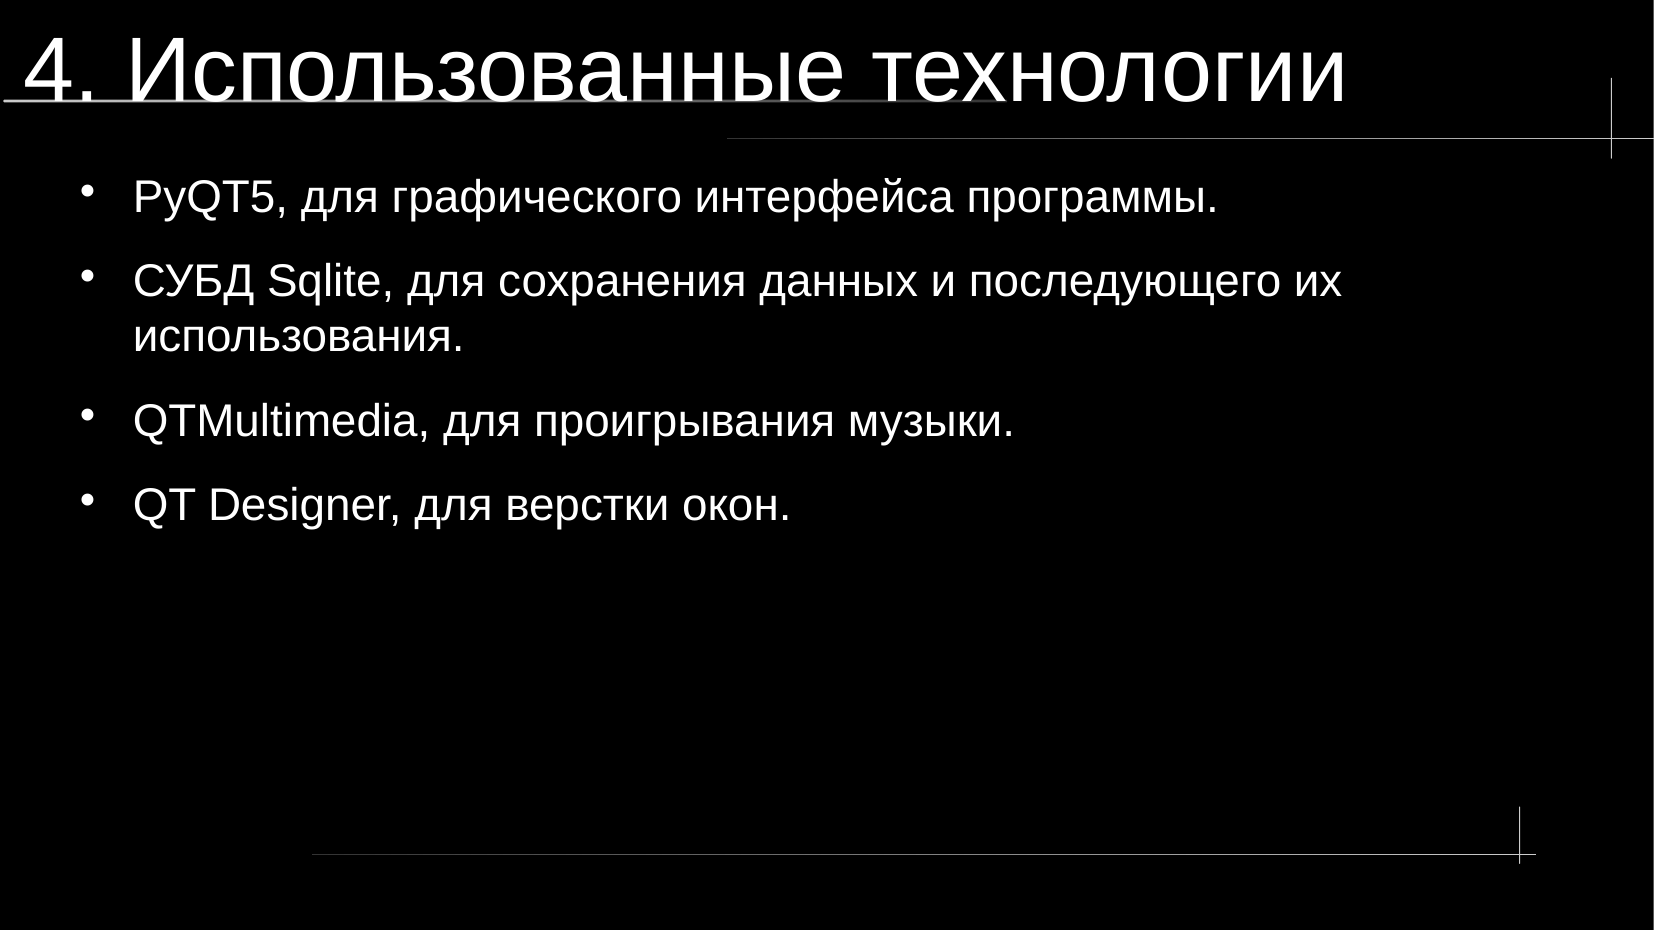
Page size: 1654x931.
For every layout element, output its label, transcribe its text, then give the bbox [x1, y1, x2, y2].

text_box PyQT5, для графического интерфейса программы. СУБД Sqlite, для сохранения данных и последующего их использования. QTMultimedia, для проигрывания музыки. QT Designer, для верстки окон. [62, 166, 1551, 706]
text_box 4. Использованные технологии [23, 11, 1589, 118]
